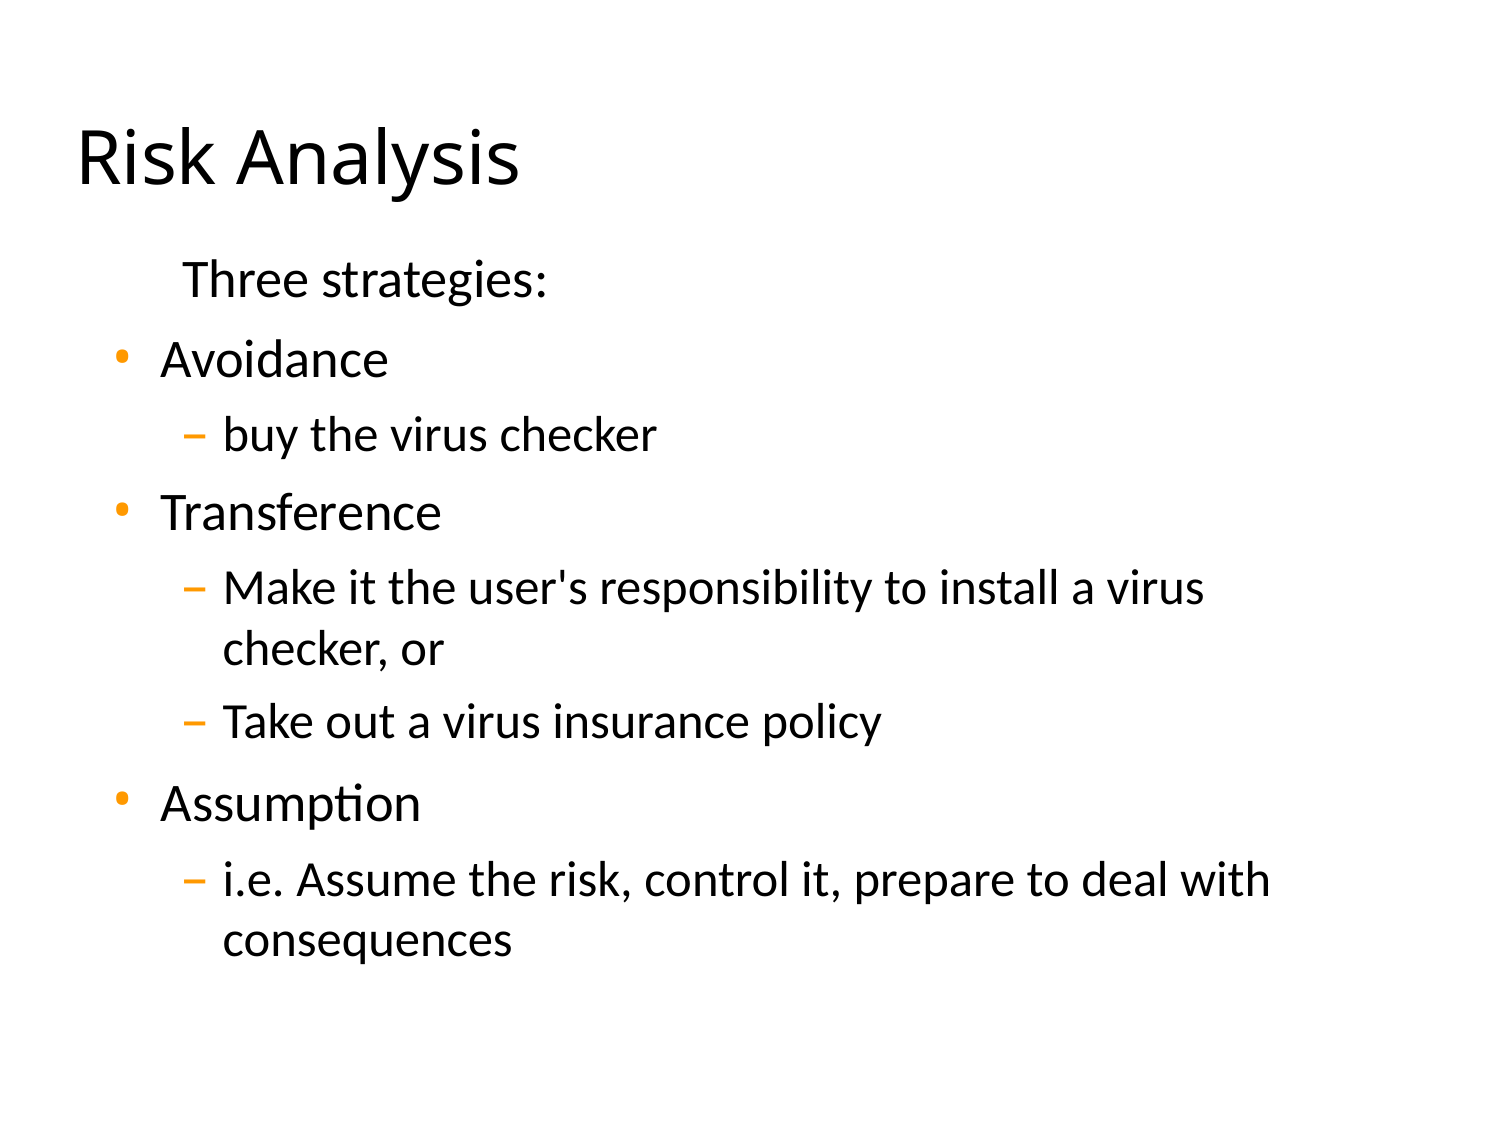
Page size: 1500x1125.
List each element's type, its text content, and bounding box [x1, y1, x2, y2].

list Three strategies: Avoidance buy the virus checker Transference Make it the user's responsibility to install a virus checker, or Take out a virus insurance policy Assumption i.e. Assume the risk, control it, prepare to deal with consequences [112, 243, 1347, 973]
title Risk Analysis [75, 65, 1343, 254]
